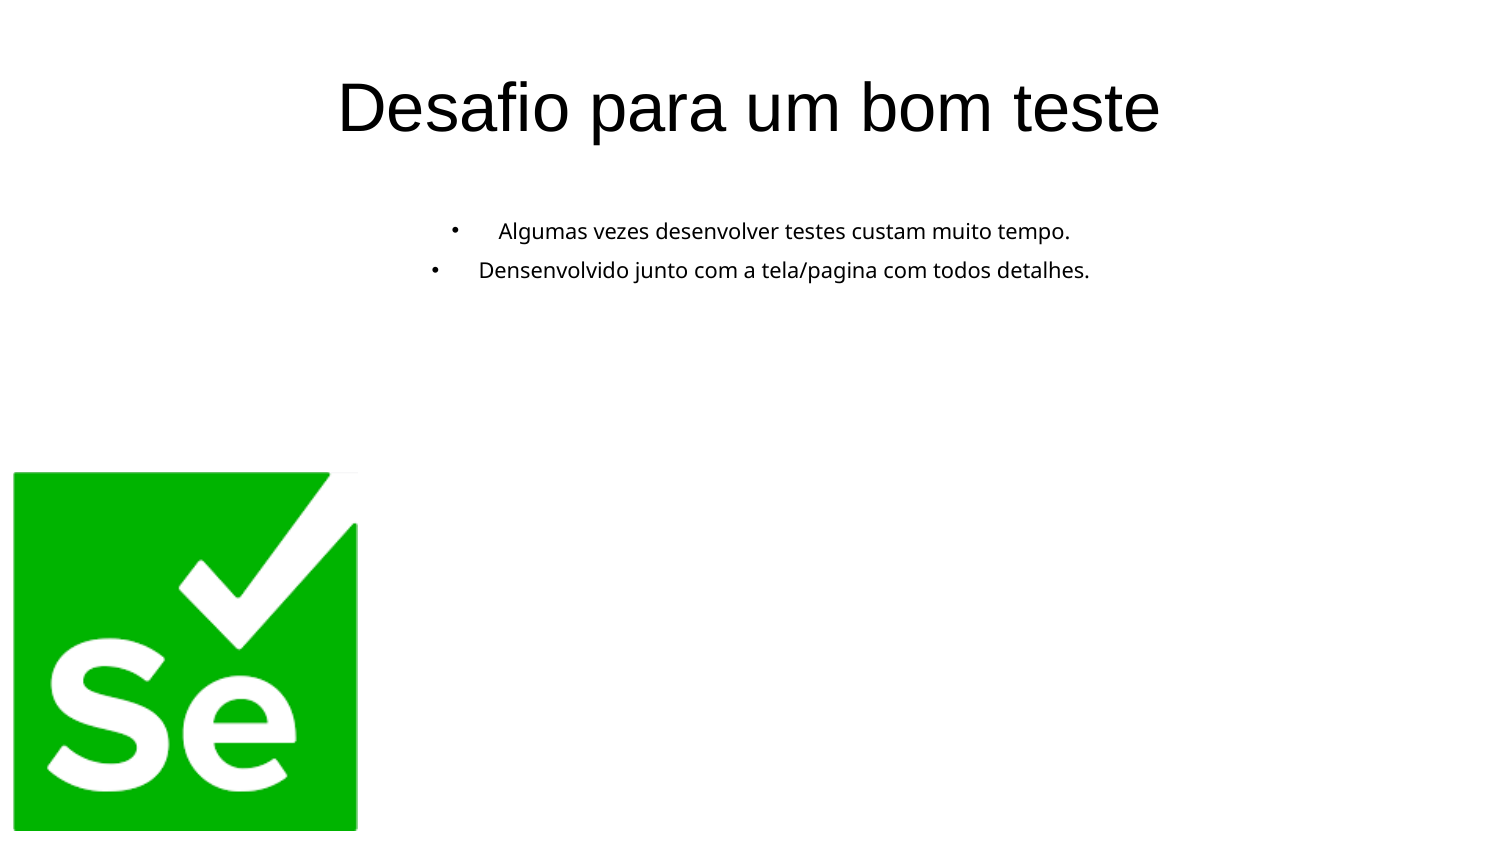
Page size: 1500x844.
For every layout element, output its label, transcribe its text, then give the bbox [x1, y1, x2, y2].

picture [13, 472, 358, 831]
title Desafio para um bom teste [74, 33, 1426, 175]
subtitle Algumas vezes desenvolver testes custam muito tempo. Densenvolvido junto com a tela/pagina com todos detalhes. [74, 196, 1426, 754]
